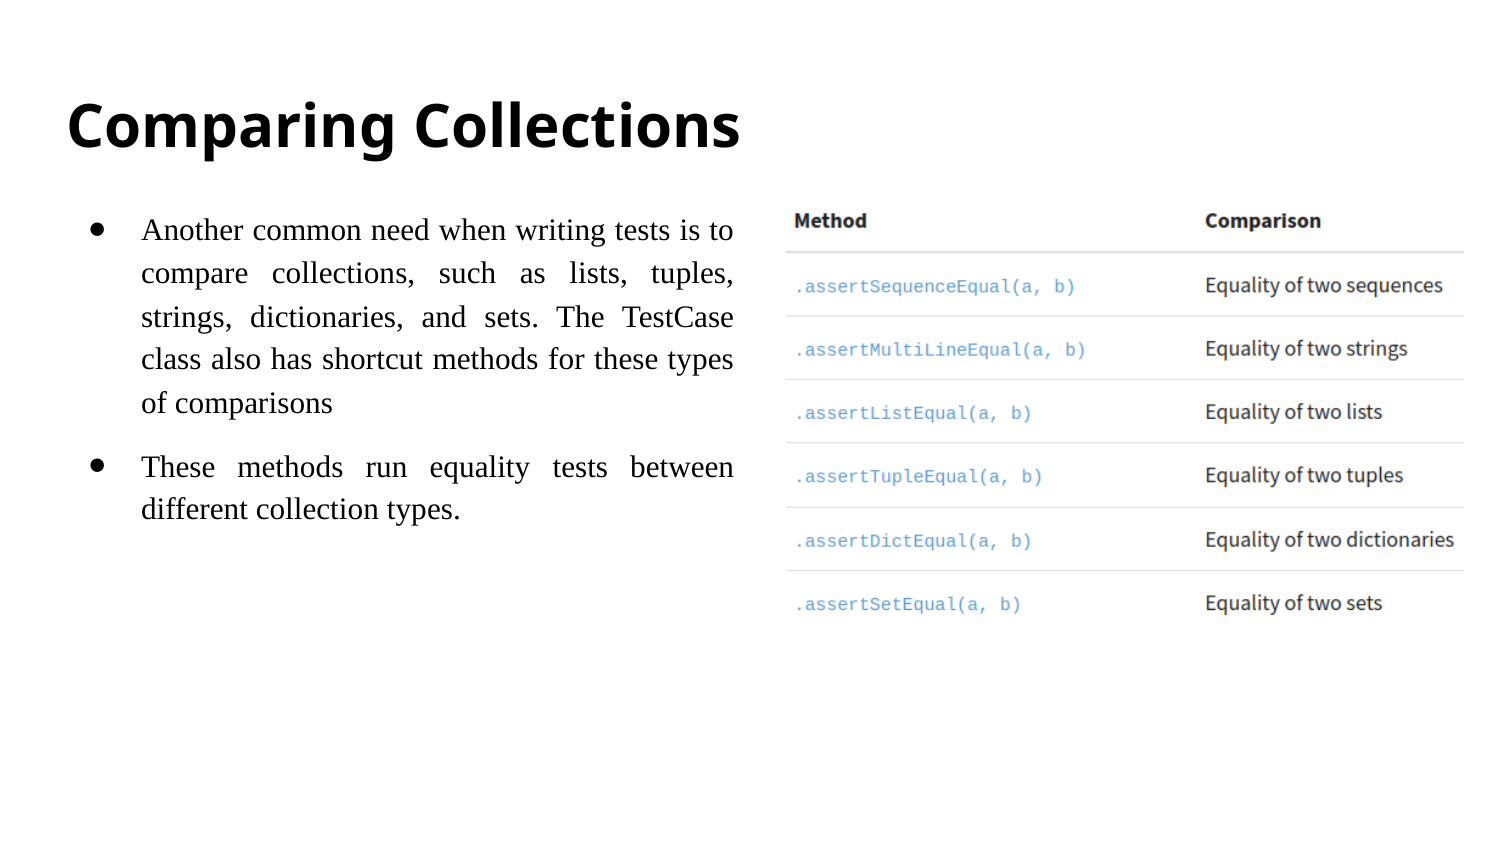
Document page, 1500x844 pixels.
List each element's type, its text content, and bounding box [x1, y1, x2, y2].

title Comparing Collections [51, 72, 1449, 176]
list Another common need when writing tests is to compare collections, such as lists, tuples, strings, dictionaries, and sets. The TestCase class also has shortcut methods for these types of comparisons These methods run equality tests between different collection types. [51, 189, 750, 750]
picture [786, 206, 1464, 638]
